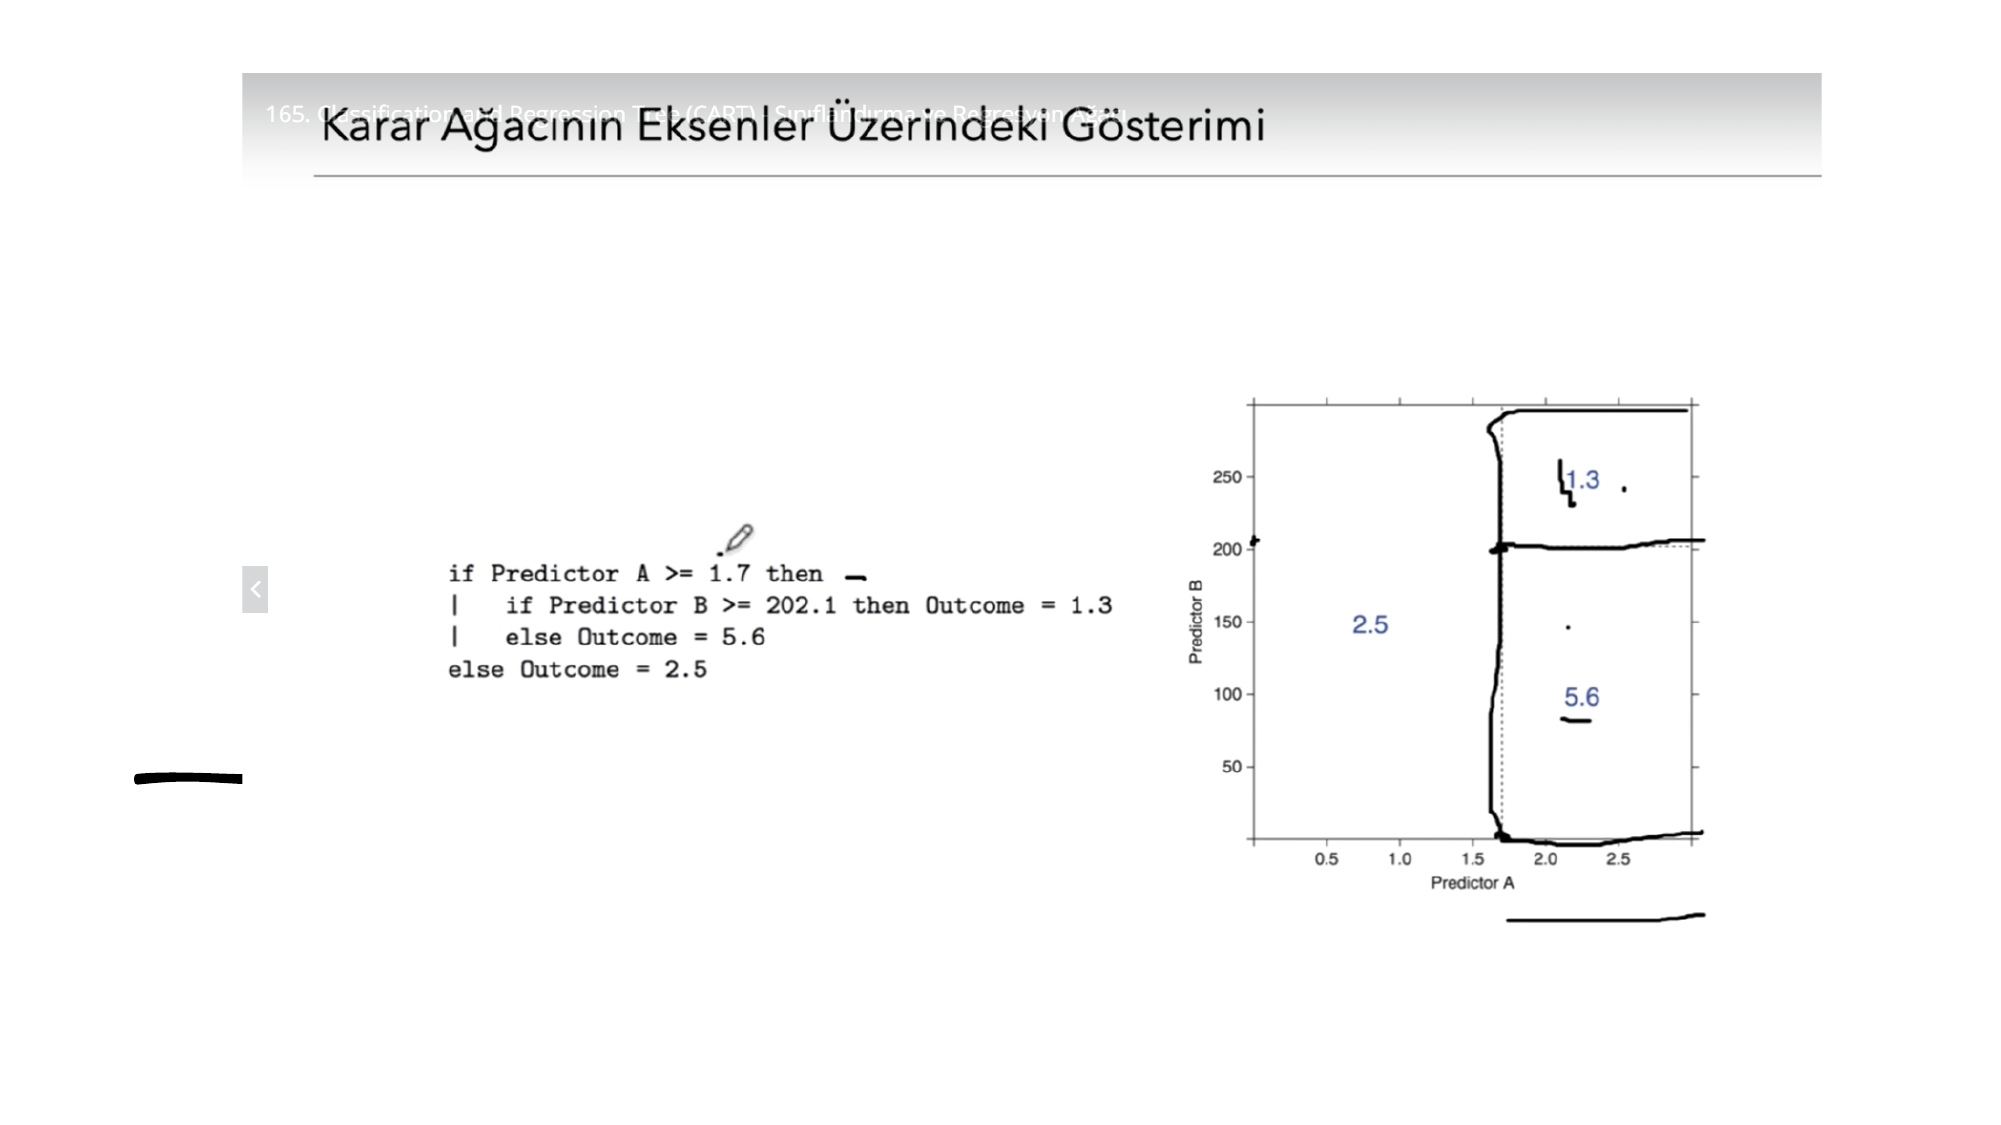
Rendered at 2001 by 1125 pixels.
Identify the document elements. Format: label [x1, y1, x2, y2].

picture [242, 73, 1822, 1001]
